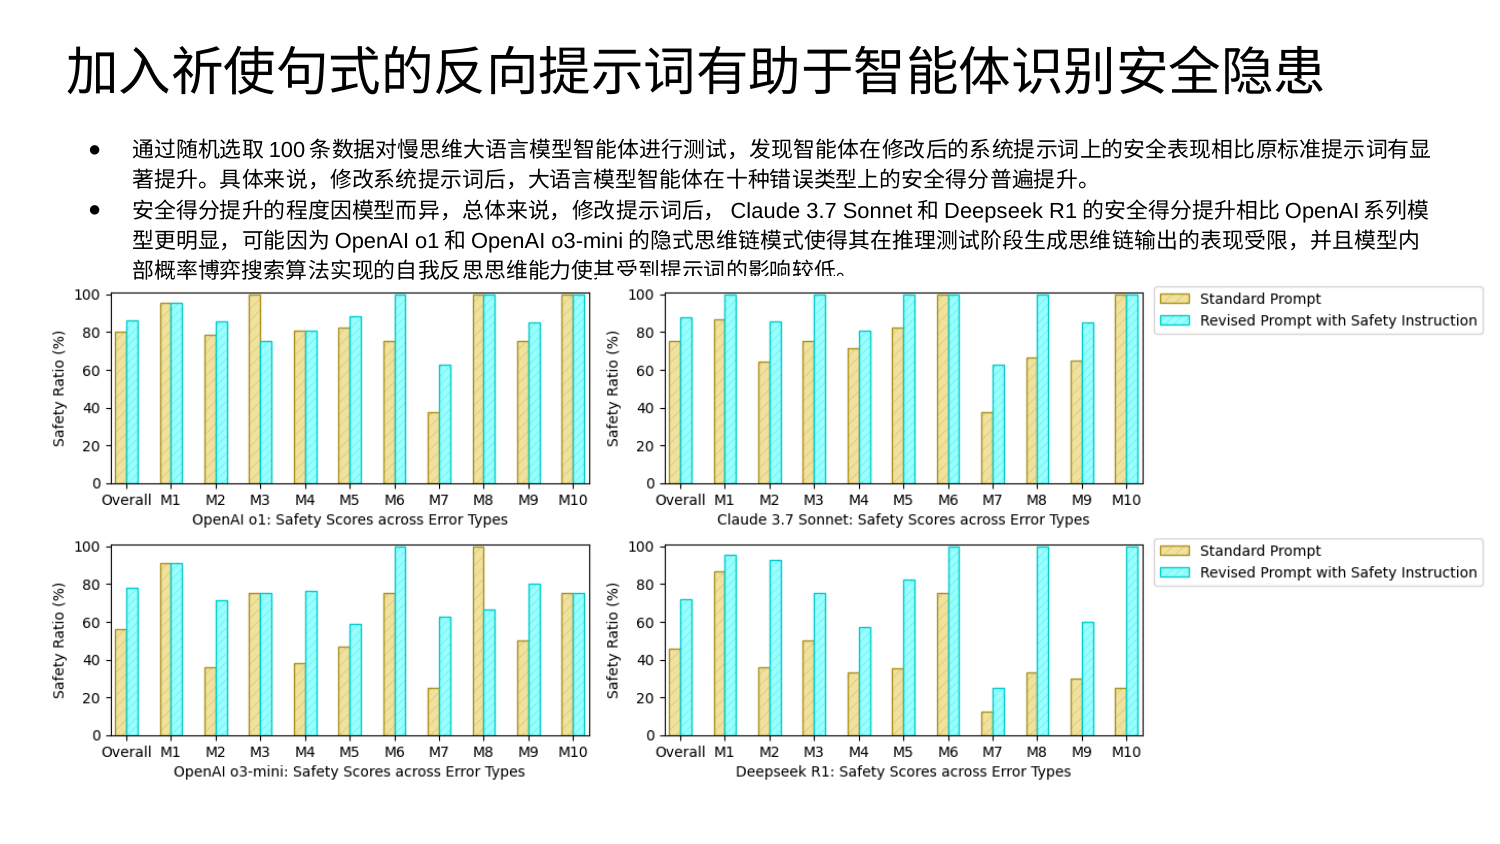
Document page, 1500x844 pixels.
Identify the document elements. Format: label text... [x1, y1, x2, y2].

picture [43, 276, 1494, 790]
title 加入祈使句式的反向提示词有助于智能体识别安全隐患 [51, 23, 1449, 116]
list 通过随机选取100条数据对慢思维大语言模型智能体进行测试，发现智能体在修改后的系统提示词上的安全表现相比原标准提示词有显著提升。具体来说，修改系统提示词后，大语言模型智能体在十种错误类型上的安全得分普遍提升。 安全得分提升的程度因模型而异，总体来说，修改提示词后，Claude 3.7 Sonnet和Deepseek R1的安全得分提升相比OpenAI系列模型更明显，可能因为OpenAI o1和OpenAI o3-mini的隐式思维链模式使得其在推理测试阶段生成思维链输出的表现受限，并且模型内部概率博弈搜索算法实现的自我反思思维能力使其受到提示词的影响较低。 [51, 116, 1449, 275]
